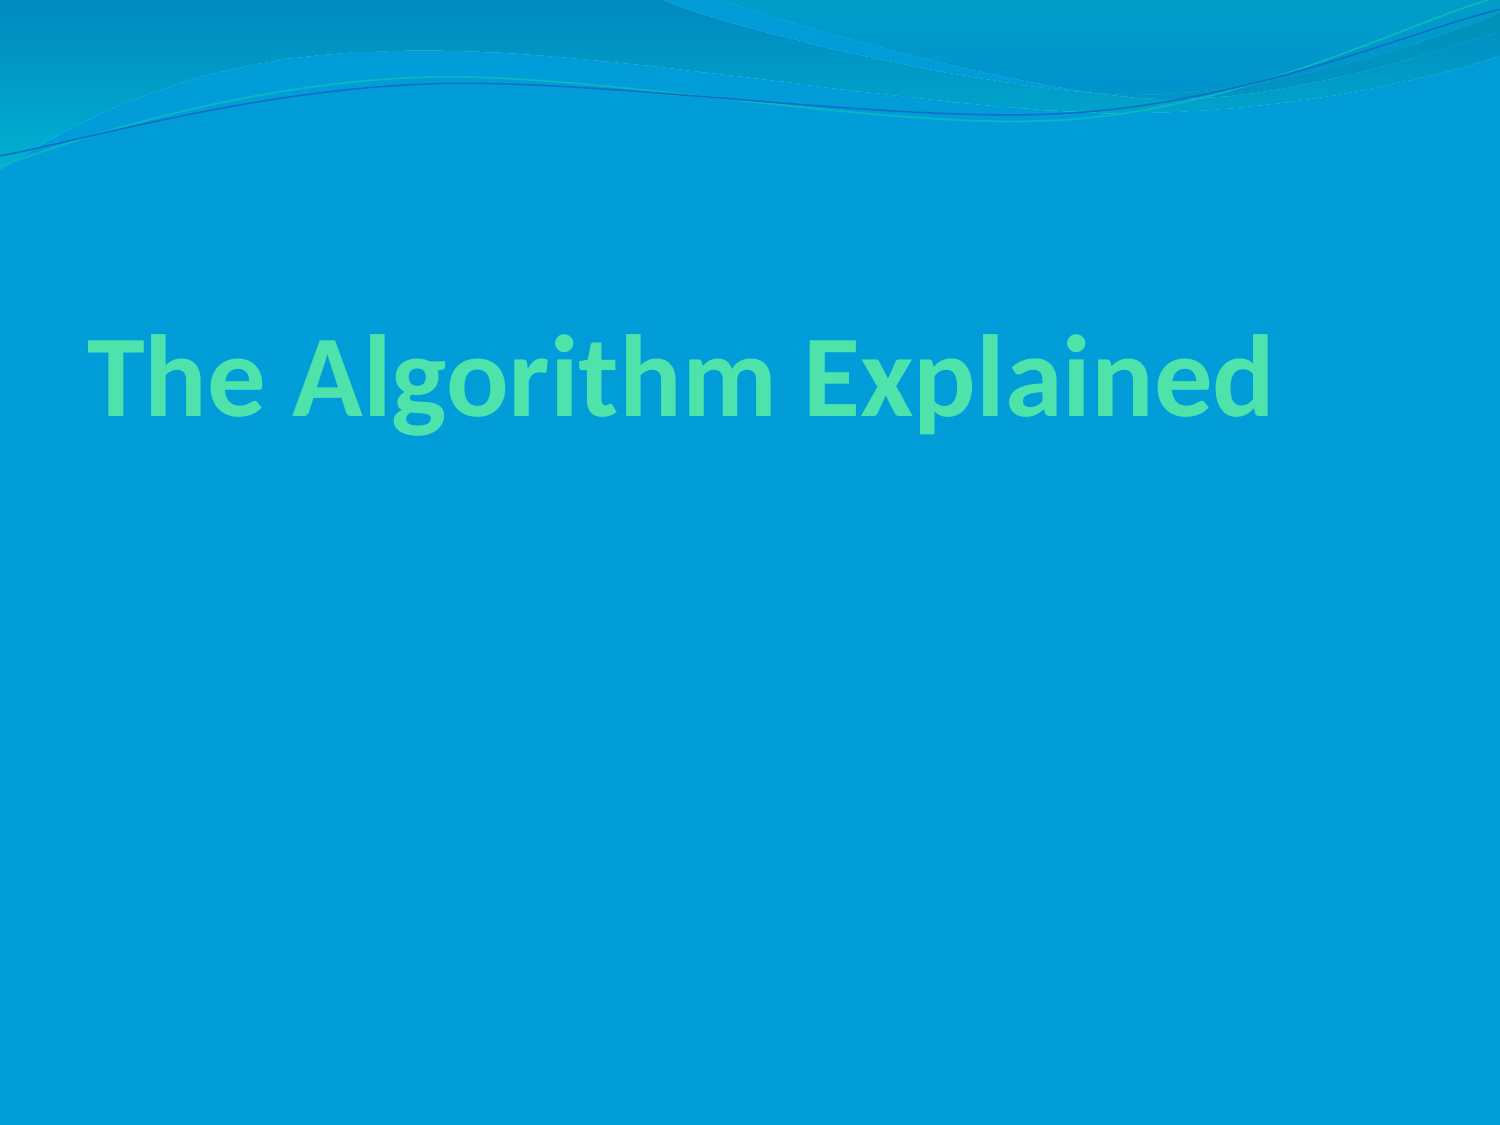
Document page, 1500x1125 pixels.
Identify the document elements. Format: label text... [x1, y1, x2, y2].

title The Algorithm Explained [86, 216, 1362, 440]
